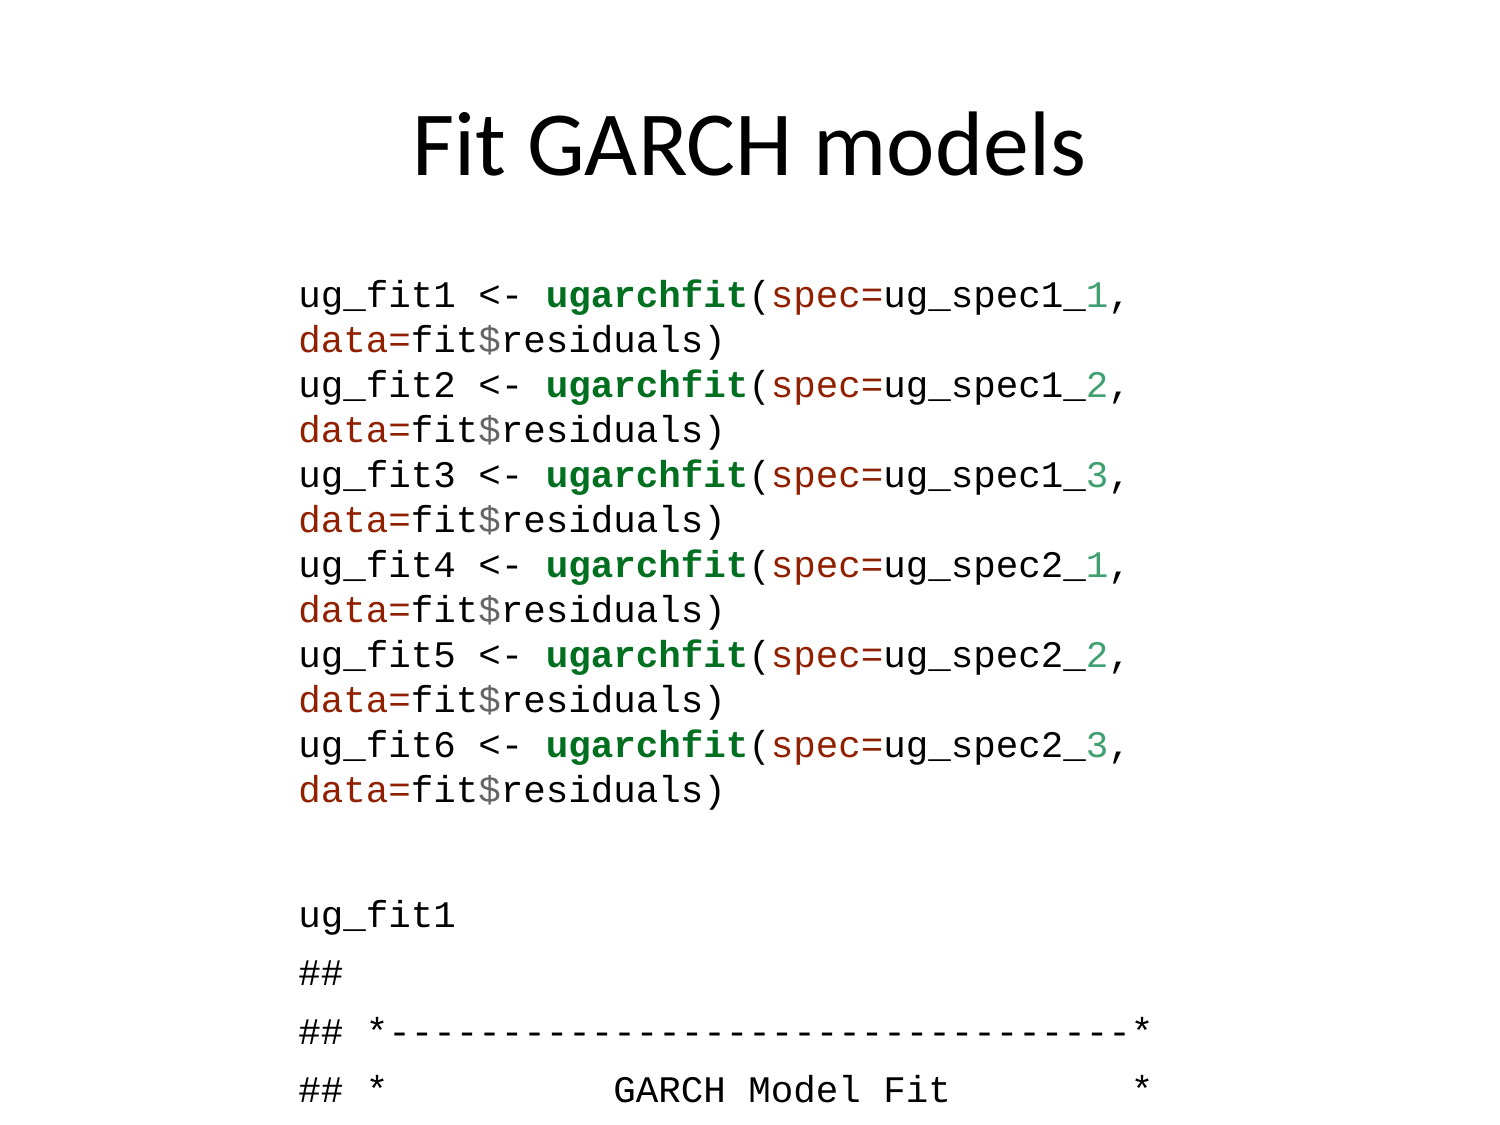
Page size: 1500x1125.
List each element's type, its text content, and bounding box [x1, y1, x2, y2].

list ug_fit1 <- ugarchfit(spec=ug_spec1_1, data=fit$residuals) ug_fit2 <- ugarchfit(spec=ug_spec1_2, data=fit$residuals) ug_fit3 <- ugarchfit(spec=ug_spec1_3, data=fit$residuals) ug_fit4 <- ugarchfit(spec=ug_spec2_1, data=fit$residuals) ug_fit5 <- ugarchfit(spec=ug_spec2_2, data=fit$residuals) ug_fit6 <- ugarchfit(spec=ug_spec2_3, data=fit$residuals) ug_fit1 ## ## *---------------------------------* ## * GARCH Model Fit * ## *---------------------------------* ## ## Conditional Variance Dynamics ## ----------------------------------- ## GARCH Model : sGARCH(1,1) ## Mean Model : ARFIMA(0,0,0) ## Distribution : std ## ## Optimal Parameters ## ------------------------------------ ## Estimate Std. Error t value Pr(>|t|) ## omega 1348.8370 4170.62556 0.32341 0.746382 ## alpha1 0.1769 0.12354 1.43196 0.152156 ## beta1 0.8221 0.29236 2.81197 0.004924 ## shape 3.3526 1.44022 2.32781 0.019922 ## ## Robust Standard Errors: ## Estimate Std. Error t value Pr(>|t|) ## omega 1348.8370 18759.83344 0.07190 0.94268 ## alpha1 0.1769 0.37896 0.46681 0.64063 ## beta1 0.8221 1.30742 0.62879 0.52948 ## shape 3.3526 5.63099 0.59538 0.55159 ## ## LogLikelihood : -1550.931 ## ## Information Criteria ## ------------------------------------ ## ## Akaike 12.693 ## Bayes 12.750 ## Shibata 12.693 ## Hannan-Quinn 12.716 ## ## Weighted Ljung-Box Test on Standardized Residuals ## ------------------------------------ ## statistic p-value ## Lag[1] 0.1668 0.6830 ## Lag[2*(p+q)+(p+q)-1][2] 0.3174 0.7861 ## Lag[4*(p+q)+(p+q)-1][5] 0.8112 0.9007 ## d.o.f=0 ## H0 : No serial correlation ## ## Weighted Ljung-Box Test on Standardized Squared Residuals ## ------------------------------------ ## statistic p-value ## Lag[1] 0.06464 0.7993 ## Lag[2*(p+q)+(p+q)-1][5] 0.78150 0.9068 ## Lag[4*(p+q)+(p+q)-1][9] 2.05566 0.8983 ## d.o.f=2 ## ## Weighted ARCH LM Tests ## ------------------------------------ ## Statistic Shape Scale P-Value ## ARCH Lag[3] 0.6004 0.500 2.000 0.4384 ## ARCH Lag[5] 1.4077 1.440 1.667 0.6169 ## ARCH Lag[7] 2.3133 2.315 1.543 0.6512 ## ## Nyblom stability test ## ------------------------------------ ## Joint Statistic: 1.811 ## Individual Statistics: ## omega 0.35208 ## alpha1 0.04076 ## beta1 0.14825 ## shape 0.34564 ## ## Asymptotic Critical Values (10% 5% 1%) ## Joint Statistic: 1.07 1.24 1.6 ## Individual Statistic: 0.35 0.47 0.75 ## ## Sign Bias Test ## ------------------------------------ ## t-value prob sig ## Sign Bias 1.8222 0.06967 * ## Negative Sign Bias 1.4457 0.14956 ## Positive Sign Bias 0.2207 0.82548 ## Joint Effect 4.6745 0.19724 ## ## ## Adjusted Pearson Goodness-of-Fit Test: ## ------------------------------------ ## group statistic p-value(g-1) ## 1 20 10.43 0.9416 ## 2 30 21.33 0.8470 ## 3 40 28.14 0.9013 ## 4 50 36.84 0.8996 ## ## ## Elapsed time : 0.1436219 ug_fit2 ## ## *---------------------------------* ## * GARCH Model Fit * ## *---------------------------------* ## ## Conditional Variance Dynamics ## ----------------------------------- ## GARCH Model : sGARCH(1,1) ## Mean Model : ARFIMA(0,0,0) ## Distribution : sstd ## ## Optimal Parameters ## ------------------------------------ ## Estimate Std. Error t value Pr(>|t|) ## omega 1694.54101 8470.303275 0.20006 0.841436 ## alpha1 0.20139 0.157989 1.27469 0.202418 ## beta1 0.79761 0.573943 1.38971 0.164618 ## skew 0.93427 0.060766 15.37497 0.000000 ## shape 3.27660 1.490264 2.19867 0.027901 ## ## Robust Standard Errors: ## Estimate Std. Error t value Pr(>|t|) ## omega 1694.54101 64920.031446 0.026102 0.97918 ## alpha1 0.20139 1.473163 0.136704 0.89126 ## beta1 0.79761 4.402662 0.181166 0.85624 ## skew 0.93427 0.078345 11.925156 0.00000 ## shape 3.27660 12.811676 0.255751 0.79814 ## ## LogLikelihood : -1550.386 ## ## Information Criteria ## ------------------------------------ ## ## Akaike 12.697 ## Bayes 12.768 ## Shibata 12.696 ## Hannan-Quinn 12.726 ## ## Weighted Ljung-Box Test on Standardized Residuals ## ------------------------------------ ## statistic p-value ## Lag[1] 0.1811 0.6704 ## Lag[2*(p+q)+(p+q)-1][2] 0.3123 0.7889 ## Lag[4*(p+q)+(p+q)-1][5] 0.7964 0.9038 ## d.o.f=0 ## H0 : No serial correlation ## ## Weighted Ljung-Box Test on Standardized Squared Residuals ## ------------------------------------ ## statistic p-value ## Lag[1] 0.1111 0.7389 ## Lag[2*(p+q)+(p+q)-1][5] 0.8462 0.8934 ## Lag[4*(p+q)+(p+q)-1][9] 2.1733 0.8833 ## d.o.f=2 ## ## Weighted ARCH LM Tests ## ------------------------------------ ## Statistic Shape Scale P-Value ## ARCH Lag[3] 0.5915 0.500 2.000 0.4418 ## ARCH Lag[5] 1.4307 1.440 1.667 0.6107 ## ARCH Lag[7] 2.3748 2.315 1.543 0.6383 ## ## Nyblom stability test ## ------------------------------------ ## Joint Statistic: 1.9652 ## Individual Statistics: ## omega 0.38880 ## alpha1 0.04223 ## beta1 0.13974 ## skew 0.06706 ## shape 0.36024 ## ## Asymptotic Critical Values (10% 5% 1%) ## Joint Statistic: 1.28 1.47 1.88 ## Individual Statistic: 0.35 0.47 0.75 ## ## Sign Bias Test ## ------------------------------------ ## t-value prob sig ## Sign Bias 1.8841 0.06076 * ## Negative Sign Bias 1.5324 0.12675 ## Positive Sign Bias 0.2645 0.79162 ## Joint Effect 5.1050 0.16427 ## ## ## Adjusted Pearson Goodness-of-Fit Test: ## ------------------------------------ ## group statistic p-value(g-1) ## 1 20 8.959 0.9742 ## 2 30 18.633 0.9303 ## 3 40 25.531 0.9525 ## 4 50 37.653 0.8810 ## ## ## Elapsed time : 0.148602 ug_fit3 ## ## *---------------------------------* ## * GARCH Model Fit * ## *---------------------------------* ## ## Conditional Variance Dynamics ## ----------------------------------- ## GARCH Model : sGARCH(1,1) ## Mean Model : ARFIMA(0,0,0) ## Distribution : ged ## ## Optimal Parameters ## ------------------------------------ ## Estimate Std. Error t value Pr(>|t|) ## omega 1541.80136 2192.318588 0.70327 0.48189 ## alpha1 0.13720 0.091836 1.49397 0.13518 ## beta1 0.81438 0.157670 5.16513 0.00000 ## shape 1.05671 0.125945 8.39029 0.00000 ## ## Robust Standard Errors: ## Estimate Std. Error t value Pr(>|t|) ## omega 1541.80136 3667.29837 0.42042 0.674180 ## alpha1 0.13720 0.11099 1.23612 0.216415 ## beta1 0.81438 0.24688 3.29876 0.000971 ## shape 1.05671 0.16198 6.52387 0.000000 ## ## LogLikelihood : -1551.502 ## ## Information Criteria ## ------------------------------------ ## ## Akaike 12.698 ## Bayes 12.755 ## Shibata 12.697 ## Hannan-Quinn 12.721 ## ## Weighted Ljung-Box Test on Standardized Residuals ## ------------------------------------ ## statistic p-value ## Lag[1] 0.1487 0.6998 ## Lag[2*(p+q)+(p+q)-1][2] 0.2941 0.7990 ## Lag[4*(p+q)+(p+q)-1][5] 0.8046 0.9021 ## d.o.f=0 ## H0 : No serial correlation ## ## Weighted Ljung-Box Test on Standardized Squared Residuals ## ------------------------------------ ## statistic p-value ## Lag[1] 0.02552 0.8731 ## Lag[2*(p+q)+(p+q)-1][5] 0.69863 0.9232 ## Lag[4*(p+q)+(p+q)-1][9] 2.02224 0.9023 ## d.o.f=2 ## ## Weighted ARCH LM Tests ## ------------------------------------ ## Statistic Shape Scale P-Value ## ARCH Lag[3] 0.5271 0.500 2.000 0.4678 ## ARCH Lag[5] 1.3864 1.440 1.667 0.6227 ## ARCH Lag[7] 2.3322 2.315 1.543 0.6472 ## ## Nyblom stability test ## ------------------------------------ ## Joint Statistic: 1.0781 ## Individual Statistics: ## omega 0.32899 ## alpha1 0.07414 ## beta1 0.21047 ## shape 0.36880 ## ## Asymptotic Critical Values (10% 5% 1%) ## Joint Statistic: 1.07 1.24 1.6 ## Individual Statistic: 0.35 0.47 0.75 ## ## Sign Bias Test ## ------------------------------------ ## t-value prob sig ## Sign Bias 1.93400 0.05429 * ## Negative Sign Bias 1.38376 0.16772 ## Positive Sign Bias 0.02905 0.97685 ## Joint Effect 4.74066 0.19180 ## ## ## Adjusted Pearson Goodness-of-Fit Test: ## ------------------------------------ ## group statistic p-value(g-1) ## 1 20 10.10 0.9504 ## 2 30 22.55 0.7967 ## 3 40 29.78 0.8562 ## 4 50 49.90 0.4374 ## ## ## Elapsed time : 0.1426561 ug_fit4 ## ## *---------------------------------* ## * GARCH Model Fit * ## *---------------------------------* ## ## Conditional Variance Dynamics ## ----------------------------------- ## GARCH Model : gjrGARCH(1,1) ## Mean Model : ARFIMA(0,0,0) ## Distribution : std ## ## Optimal Parameters ## ------------------------------------ ## Estimate Std. Error t value Pr(>|t|) ## omega 1284.071680 3083.21158 0.41647 0.677065 ## alpha1 0.197564 0.11733 1.68378 0.092224 ## beta1 0.830378 0.21990 3.77619 0.000159 ## gamma1 -0.057883 0.13136 -0.44065 0.659464 ## shape 3.357936 1.28731 2.60849 0.009094 ## ## Robust Standard Errors: ## Estimate Std. Error t value Pr(>|t|) ## omega 1284.071680 10921.17851 0.11758 0.90640 ## alpha1 0.197564 0.17924 1.10226 0.27035 ## beta1 0.830378 0.77133 1.07655 0.28168 ## gamma1 -0.057883 0.17945 -0.32256 0.74703 ## shape 3.357936 3.79501 0.88483 0.37625 ## ## LogLikelihood : -1550.834 ## ## Information Criteria ## ------------------------------------ ## ## Akaike 12.701 ## Bayes 12.772 ## Shibata 12.700 ## Hannan-Quinn 12.729 ## ## Weighted Ljung-Box Test on Standardized Residuals ## ------------------------------------ ## statistic p-value ## Lag[1] 0.2316 0.6303 ## Lag[2*(p+q)+(p+q)-1][2] 0.3775 0.7541 ## Lag[4*(p+q)+(p+q)-1][5] 0.8942 0.8831 ## d.o.f=0 ## H0 : No serial correlation ## ## Weighted Ljung-Box Test on Standardized Squared Residuals ## ------------------------------------ ## statistic p-value ## Lag[1] 0.0450 0.8320 ## Lag[2*(p+q)+(p+q)-1][5] 0.8402 0.8947 ## Lag[4*(p+q)+(p+q)-1][9] 2.1280 0.8892 ## d.o.f=2 ## ## Weighted ARCH LM Tests ## ------------------------------------ ## Statistic Shape Scale P-Value ## ARCH Lag[3] 0.6895 0.500 2.000 0.4063 ## ARCH Lag[5] 1.4987 1.440 1.667 0.5926 ## ARCH Lag[7] 2.4055 2.315 1.543 0.6320 ## ## Nyblom stability test ## ------------------------------------ ## Joint Statistic: 1.9832 ## Individual Statistics: ## omega 0.37493 ## alpha1 0.04822 ## beta1 0.16789 ## gamma1 0.11002 ## shape 0.36475 ## ## Asymptotic Critical Values (10% 5% 1%) ## Joint Statistic: 1.28 1.47 1.88 ## Individual Statistic: 0.35 0.47 0.75 ## ## Sign Bias Test ## ------------------------------------ ## t-value prob sig ## Sign Bias 1.7909 0.07456 * ## Negative Sign Bias 1.3120 0.19077 ## Positive Sign Bias 0.2834 0.77710 ## Joint Effect 4.6827 0.19656 ## ## ## Adjusted Pearson Goodness-of-Fit Test: ## ------------------------------------ ## group statistic p-value(g-1) ## 1 20 13.69 0.8012 ## 2 30 23.04 0.7747 ## 3 40 42.51 0.3223 ## 4 50 40.10 0.8136 ## ## ## Elapsed time : 0.396955 ug_fit5 ## ## *---------------------------------* ## * GARCH Model Fit * ## *---------------------------------* ## ## Conditional Variance Dynamics ## ----------------------------------- ## GARCH Model : gjrGARCH(1,1) ## Mean Model : ARFIMA(0,0,0) ## Distribution : sstd ## ## Optimal Parameters ## ------------------------------------ ## Estimate Std. Error t value Pr(>|t|) ## omega 1550.288271 5272.264770 0.29405 0.768723 ## alpha1 0.210900 0.147556 1.42929 0.152920 ## beta1 0.810430 0.362598 2.23506 0.025413 ## gamma1 -0.046398 0.144618 -0.32083 0.748336 ## skew 0.935942 0.063079 14.83759 0.000000 ## shape 3.305901 1.462322 2.26072 0.023777 ## ## Robust Standard Errors: ## Estimate Std. Error t value Pr(>|t|) ## omega 1550.288271 27097.918149 0.057211 0.95438 ## alpha1 0.210900 0.460641 0.457841 0.64707 ## beta1 0.810430 1.858400 0.436090 0.66277 ## gamma1 -0.046398 0.299784 -0.154772 0.87700 ## skew 0.935942 0.086924 10.767357 0.00000 ## shape 3.305901 6.456326 0.512041 0.60862 ## ## LogLikelihood : -1550.335 ## ## Information Criteria ## ------------------------------------ ## ## Akaike 12.705 ## Bayes 12.791 ## Shibata 12.704 ## Hannan-Quinn 12.739 ## ## Weighted Ljung-Box Test on Standardized Residuals ## ------------------------------------ ## statistic p-value ## Lag[1] 0.2194 0.6395 ## Lag[2*(p+q)+(p+q)-1][2] 0.3516 0.7676 ## Lag[4*(p+q)+(p+q)-1][5] 0.8549 0.8915 ## d.o.f=0 ## H0 : No serial correlation ## ## Weighted Ljung-Box Test on Standardized Squared Residuals ## ------------------------------------ ## statistic p-value ## Lag[1] 0.08182 0.7749 ## Lag[2*(p+q)+(p+q)-1][5] 0.86851 0.8887 ## Lag[4*(p+q)+(p+q)-1][9] 2.19479 0.8805 ## d.o.f=2 ## ## Weighted ARCH LM Tests ## ------------------------------------ ## Statistic Shape Scale P-Value ## ARCH Lag[3] 0.6577 0.500 2.000 0.4174 ## ARCH Lag[5] 1.4814 1.440 1.667 0.5972 ## ARCH Lag[7] 2.4237 2.315 1.543 0.6282 ## ## Nyblom stability test ## ------------------------------------ ## Joint Statistic: 2.1243 ## Individual Statistics: ## omega 0.39456 ## alpha1 0.04550 ## beta1 0.15048 ## gamma1 0.10429 ## skew 0.06612 ## shape 0.37104 ## ## Asymptotic Critical Values (10% 5% 1%) ## Joint Statistic: 1.49 1.68 2.12 ## Individual Statistic: 0.35 0.47 0.75 ## ## Sign Bias Test ## ------------------------------------ ## t-value prob sig ## Sign Bias 1.8420 0.0667 * ## Negative Sign Bias 1.4085 0.1603 ## Positive Sign Bias 0.3012 0.7635 ## Joint Effect 4.9770 0.1735 ## ## ## Adjusted Pearson Goodness-of-Fit Test: ## ------------------------------------ ## group statistic p-value(g-1) ## 1 20 6.02 0.9979 ## 2 30 15.69 0.9788 ## 3 40 25.86 0.9475 ## 4 50 47.86 0.5195 ## ## ## Elapsed time : 0.652786 ug_fit6 ## ## *---------------------------------* ## * GARCH Model Fit * ## *---------------------------------* ## ## Conditional Variance Dynamics ## ----------------------------------- ## GARCH Model : gjrGARCH(1,1) ## Mean Model : ARFIMA(0,0,0) ## Distribution : ged ## ## Optimal Parameters ## ------------------------------------ ## Estimate Std. Error t value Pr(>|t|) ## omega 1529.783258 1909.48730 0.80115 0.42305 ## alpha1 0.164575 0.10210 1.61190 0.10698 ## beta1 0.823306 0.13995 5.88277 0.00000 ## gamma1 -0.082734 0.10731 -0.77097 0.44072 ## shape 1.073341 0.13004 8.25407 0.00000 ## ## Robust Standard Errors: ## Estimate Std. Error t value Pr(>|t|) ## omega 1529.783258 2970.426638 0.51501 0.606550 ## alpha1 0.164575 0.102876 1.59974 0.109655 ## beta1 0.823306 0.204768 4.02067 0.000058 ## gamma1 -0.082734 0.091601 -0.90320 0.366419 ## shape 1.073341 0.160796 6.67516 0.000000 ## ## LogLikelihood : -1551.221 ## ## Information Criteria ## ------------------------------------ ## ## Akaike 12.704 ## Bayes 12.775 ## Shibata 12.703 ## Hannan-Quinn 12.733 ## ## Weighted Ljung-Box Test on Standardized Residuals ## ------------------------------------ ## statistic p-value ## Lag[1] 0.2603 0.6099 ## Lag[2*(p+q)+(p+q)-1][2] 0.3925 0.7463 ## Lag[4*(p+q)+(p+q)-1][5] 0.9412 0.8728 ## d.o.f=0 ## H0 : No serial correlation ## ## Weighted Ljung-Box Test on Standardized Squared Residuals ## ------------------------------------ ## statistic p-value ## Lag[1] 0.00415 0.9486 ## Lag[2*(p+q)+(p+q)-1][5] 0.78751 0.9056 ## Lag[4*(p+q)+(p+q)-1][9] 2.13961 0.8877 ## d.o.f=2 ## ## Weighted ARCH LM Tests ## ------------------------------------ ## Statistic Shape Scale P-Value ## ARCH Lag[3] 0.6609 0.500 2.000 0.4163 ## ARCH Lag[5] 1.5052 1.440 1.667 0.5909 ## ARCH Lag[7] 2.4769 2.315 1.543 0.6172 ## ## Nyblom stability test ## ------------------------------------ ## Joint Statistic: 1.2677 ## Individual Statistics: ## omega 0.36307 ## alpha1 0.09217 ## beta1 0.23844 ## gamma1 0.16082 ## shape 0.40861 ## ## Asymptotic Critical Values (10% 5% 1%) ## Joint Statistic: 1.28 1.47 1.88 ## Individual Statistic: 0.35 0.47 0.75 ## ## Sign Bias Test ## ------------------------------------ ## t-value prob sig ## Sign Bias 1.8923 0.05965 * ## Negative Sign Bias 1.1060 0.26981 ## Positive Sign Bias 0.1187 0.90562 ## Joint Effect 4.8712 0.18148 ## ## ## Adjusted Pearson Goodness-of-Fit Test: ## ------------------------------------ ## group statistic p-value(g-1) ## 1 20 8.469 0.9813 ## 2 30 26.224 0.6135 ## 3 40 35.000 0.6529 ## 4 50 47.449 0.5362 ## ## ## Elapsed time : 0.619298 [75, 262, 1425, 1005]
title Fit GARCH models [75, 45, 1425, 233]
